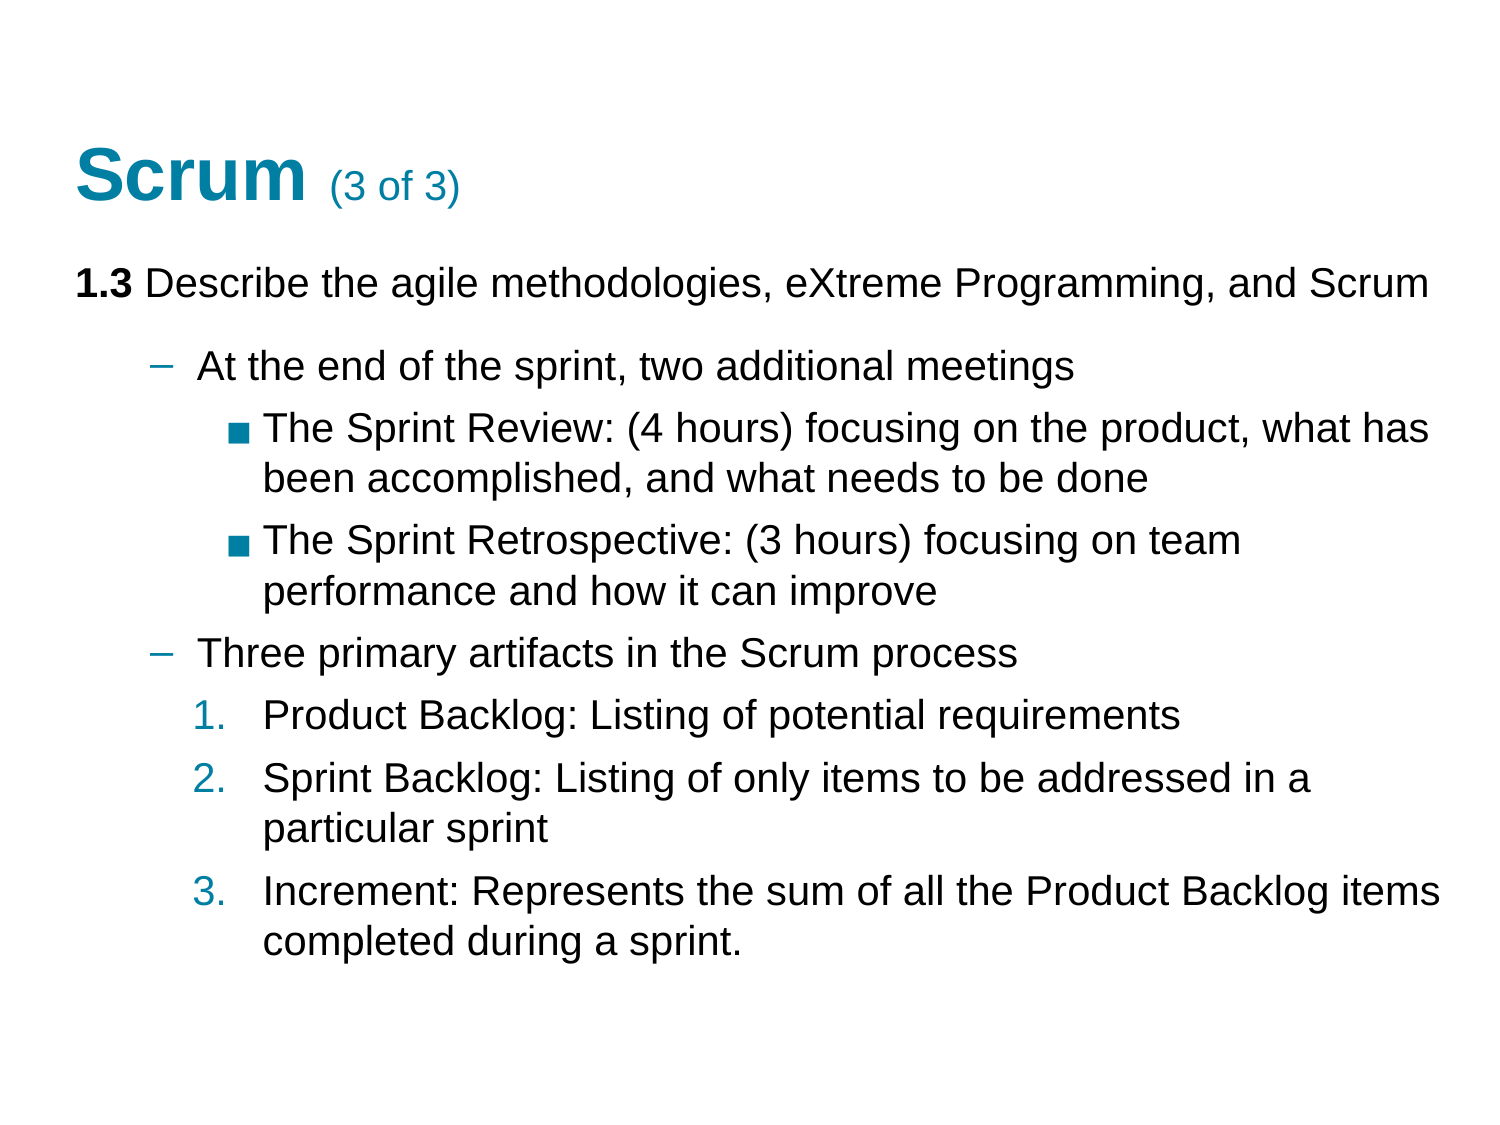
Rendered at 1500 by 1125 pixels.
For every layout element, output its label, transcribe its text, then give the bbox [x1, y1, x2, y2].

list 1.3 Describe the agile methodologies, eXtreme Programming, and Scrum [75, 255, 1448, 320]
title Scrum (3 of 3) [75, 35, 1425, 216]
list At the end of the sprint, two additional meetings The Sprint Review: (4 hours) focusing on the product, what has been accomplished, and what needs to be done The Sprint Retrospective: (3 hours) focusing on team performance and how it can improve Three primary artifacts in the Scrum process Product Backlog: Listing of potential requirements Sprint Backlog: Listing of only items to be addressed in a particular sprint Increment: Represents the sum of all the Product Backlog items completed during a sprint. [75, 338, 1448, 981]
